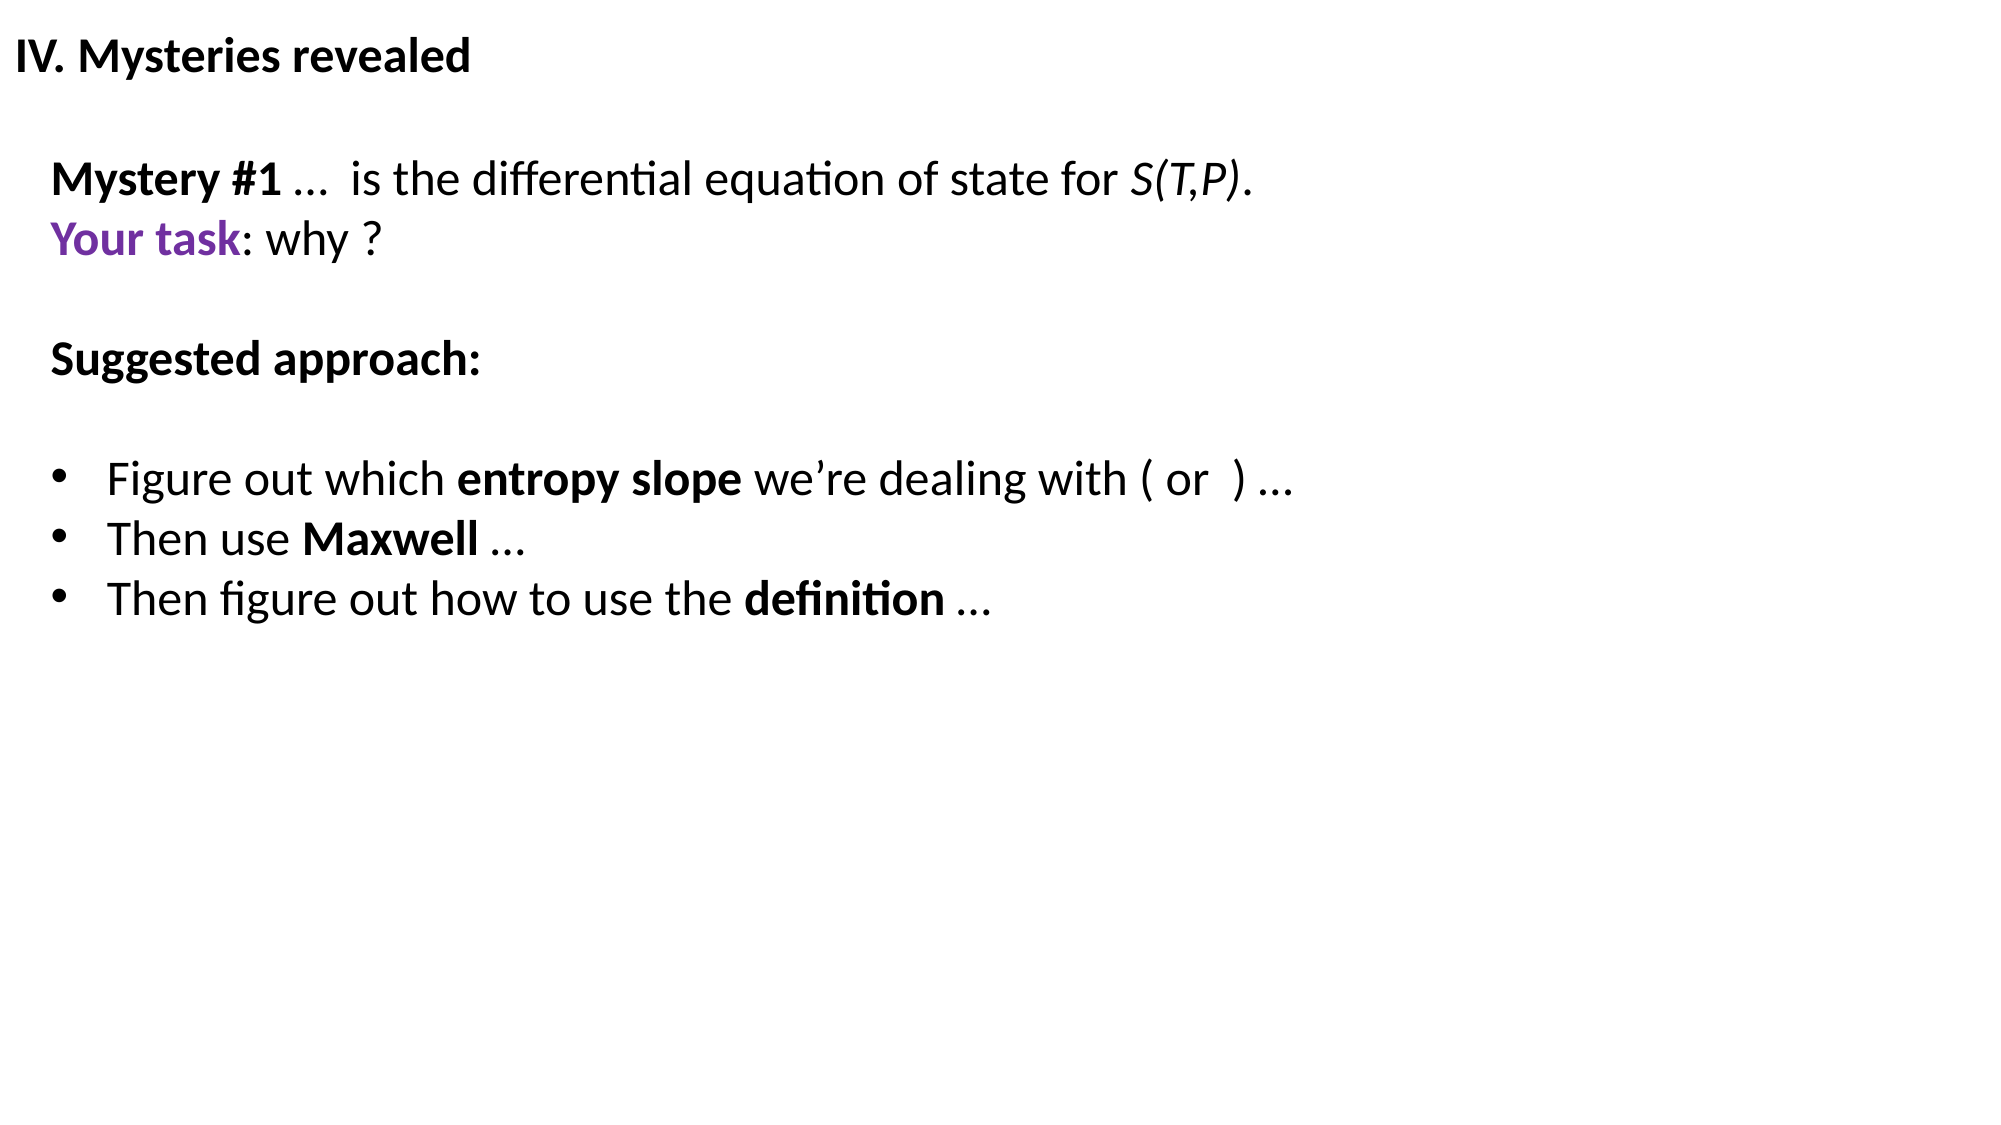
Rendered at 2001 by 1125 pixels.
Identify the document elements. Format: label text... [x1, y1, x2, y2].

text_box IV. Mysteries revealed [0, 15, 1874, 90]
